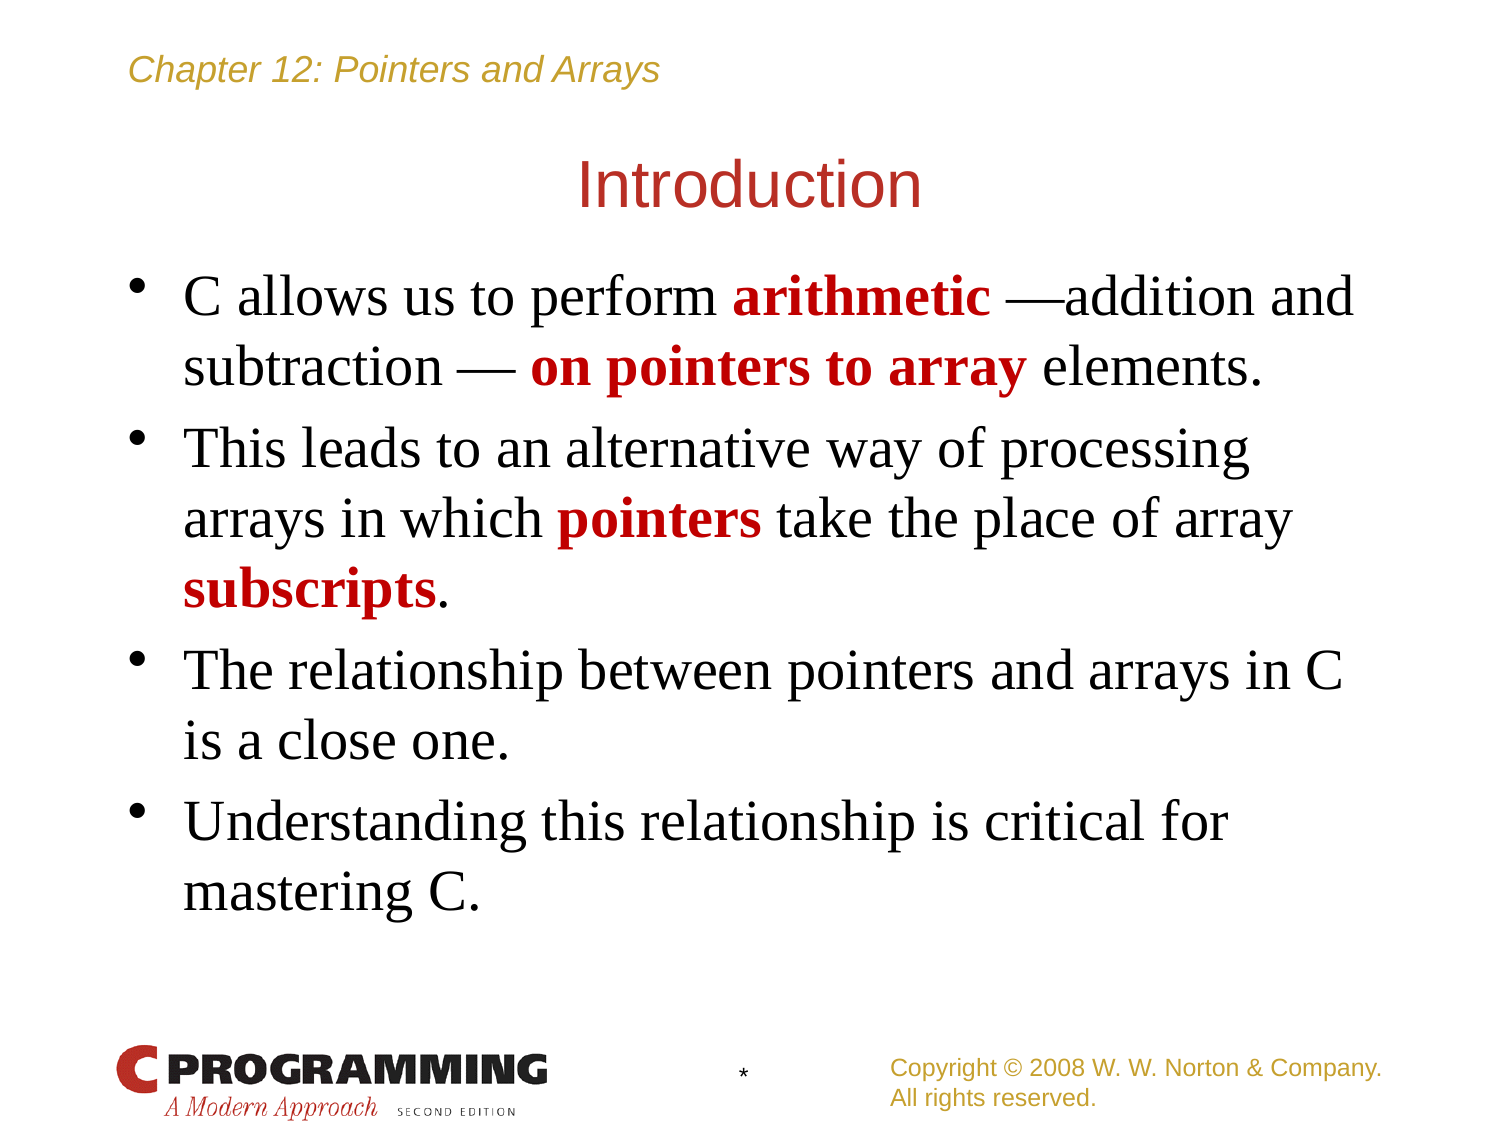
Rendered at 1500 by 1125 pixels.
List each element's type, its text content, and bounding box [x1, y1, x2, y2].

text_box * [687, 1050, 800, 1100]
picture [112, 1041, 550, 1123]
text_box Copyright © 2008 W. W. Norton & Company. All rights reserved. [874, 1043, 1388, 1119]
list C allows us to perform arithmetic —addition and subtraction — on pointers to array elements. This leads to an alternative way of processing arrays in which pointers take the place of array subscripts. The relationship between pointers and arrays in C is a close one. Understanding this relationship is critical for mastering C. [112, 249, 1388, 1038]
title Introduction [112, 125, 1388, 238]
